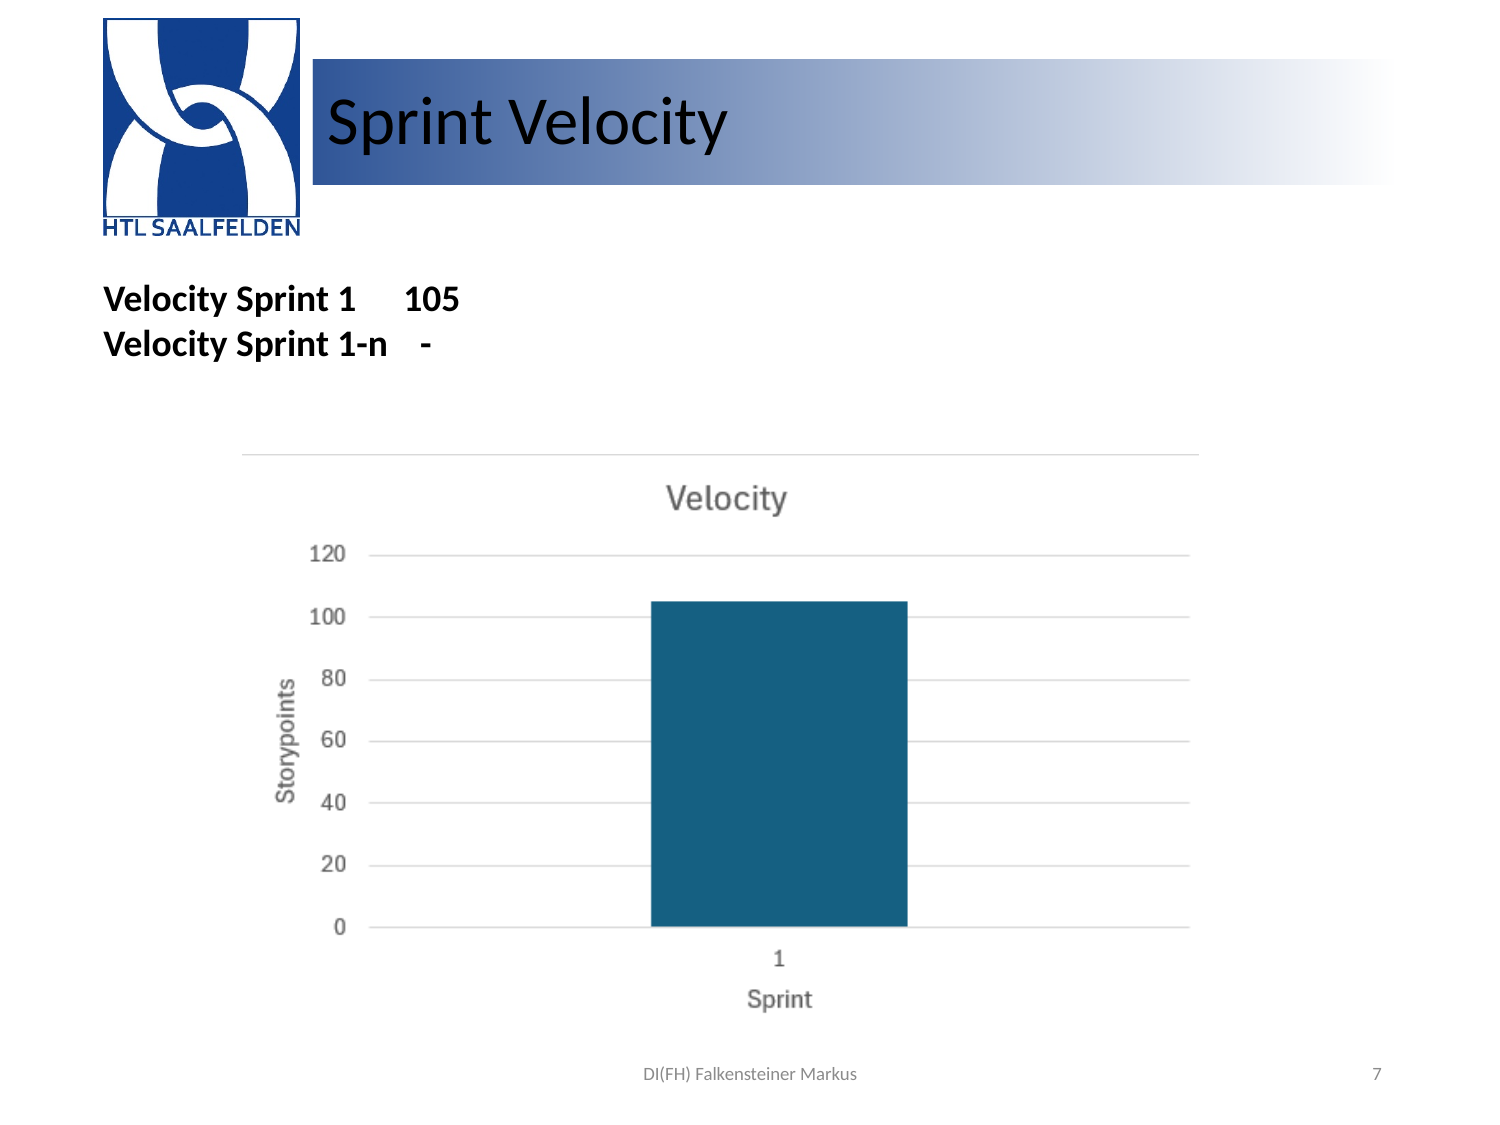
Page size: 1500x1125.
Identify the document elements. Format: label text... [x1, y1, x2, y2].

footer DI(FH) Falkensteiner Markus [496, 1042, 1004, 1103]
title Sprint Velocity [312, 59, 1397, 185]
slide_number 7 [1059, 1042, 1397, 1103]
picture [103, 18, 300, 236]
text_box Velocity Sprint 1 105 Velocity Sprint 1-n - [88, 266, 1247, 372]
picture [241, 454, 1199, 1038]
